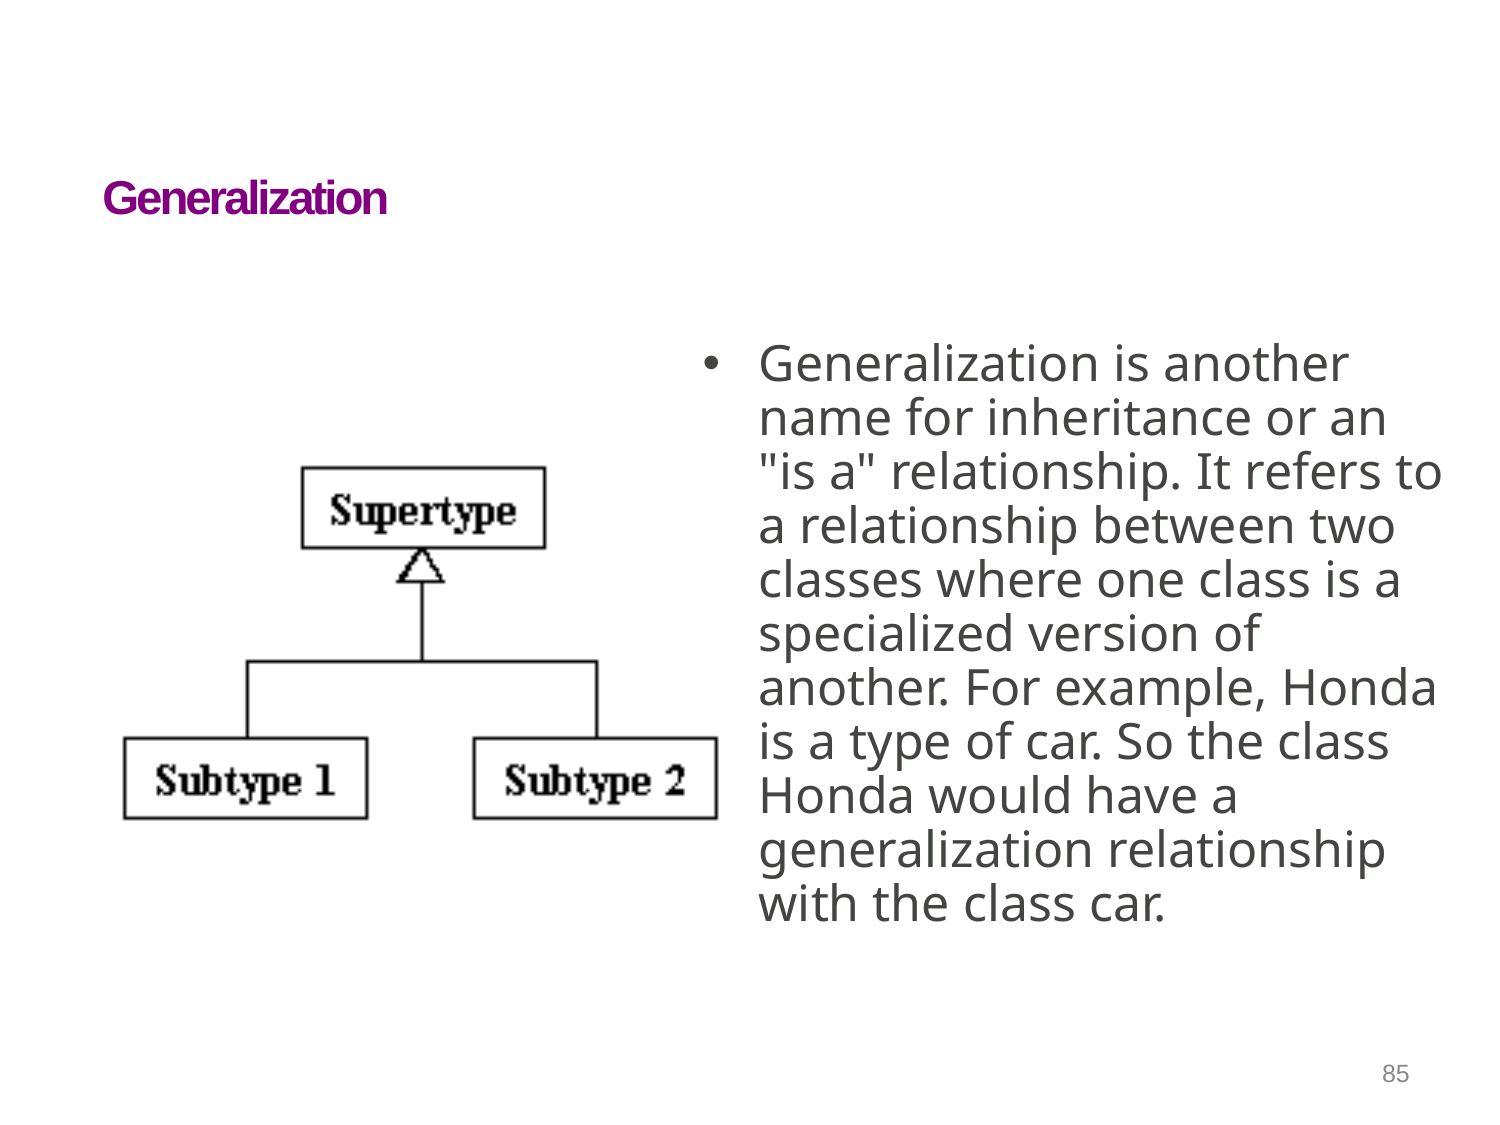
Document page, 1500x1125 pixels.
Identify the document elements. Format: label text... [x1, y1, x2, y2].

list Generalization is another name for inheritance or an "is a" relationship. It refers to a relationship between two classes where one class is a specialized version of another. For example, Honda is a type of car. So the class Honda would have a generalization relationship with the class car. [687, 331, 1469, 465]
list Generalization is another name for inheritance or an "is a" relationship. It refers to a relationship between two classes where one class is a specialized version of another. For example, Honda is a type of car. So the class Honda would have a generalization relationship with the class car. [687, 466, 1469, 1006]
title Generalization [75, 45, 1425, 233]
slide_number 85 [1074, 1042, 1425, 1103]
picture [112, 449, 726, 830]
